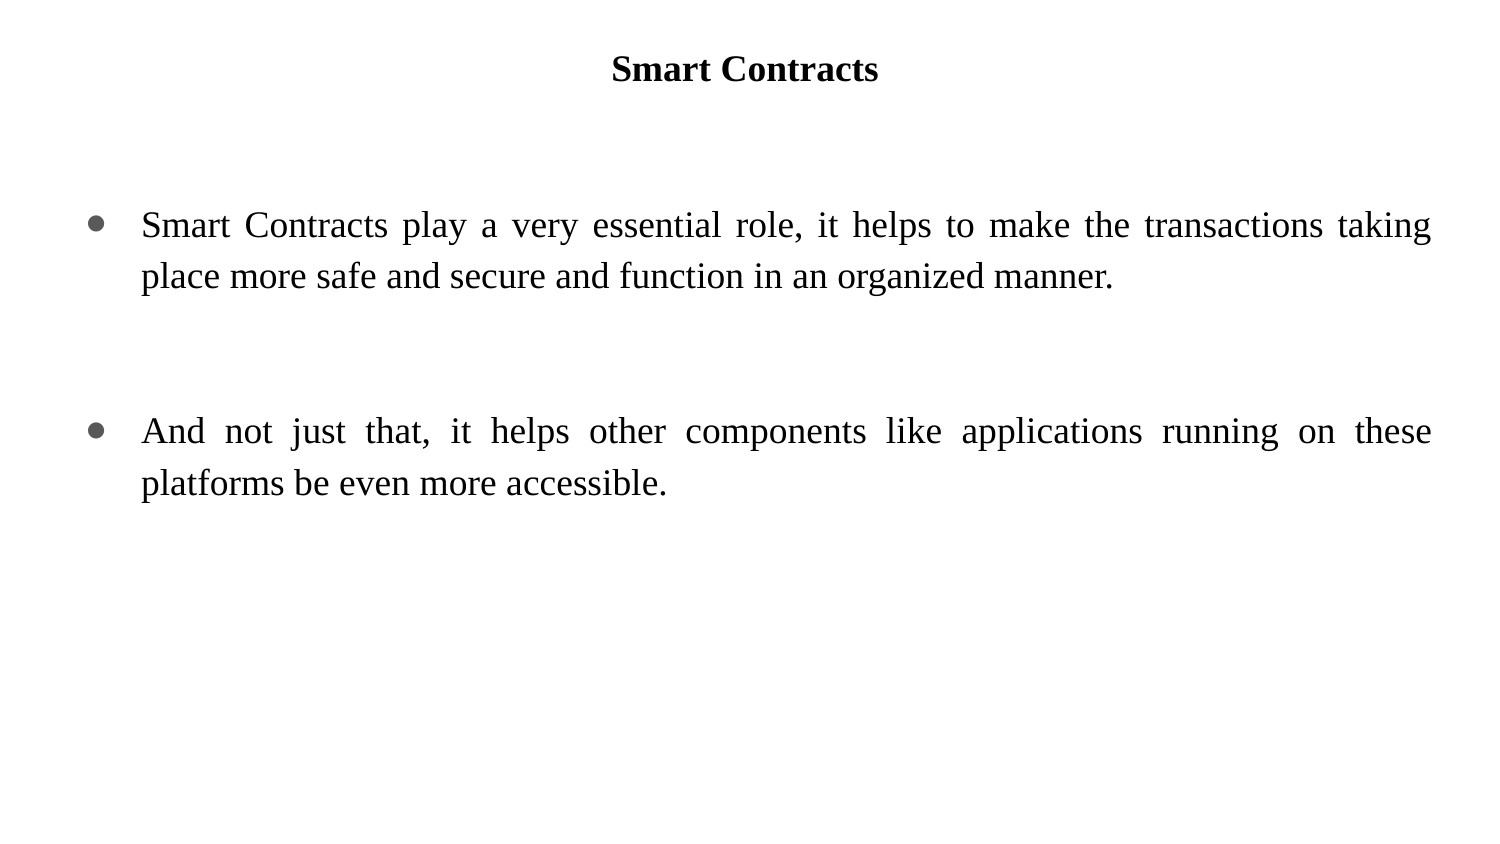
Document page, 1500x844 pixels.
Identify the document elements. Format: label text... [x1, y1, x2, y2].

list Smart Contracts Smart Contracts play a very essential role, it helps to make the transactions taking place more safe and secure and function in an organized manner. And not just that, it helps other components like applications running on these platforms be even more accessible. [51, 22, 1449, 696]
